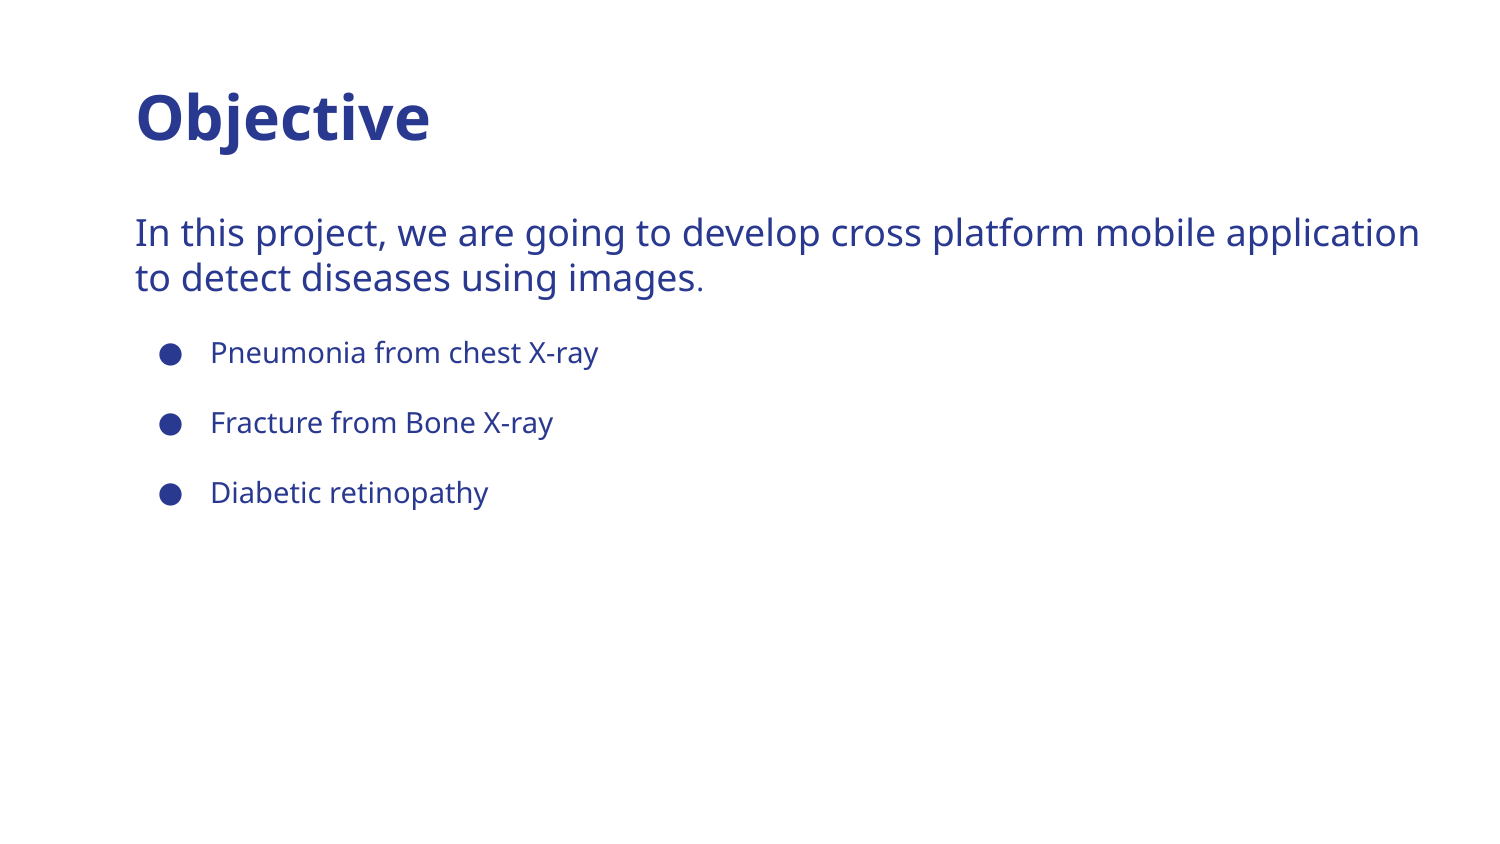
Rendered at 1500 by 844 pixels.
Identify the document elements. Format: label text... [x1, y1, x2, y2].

text_box In this project, we are going to develop cross platform mobile application to detect diseases using images. Pneumonia from chest X-ray Fracture from Bone X-ray Diabetic retinopathy [120, 194, 1483, 719]
title Objective [120, 63, 1500, 163]
